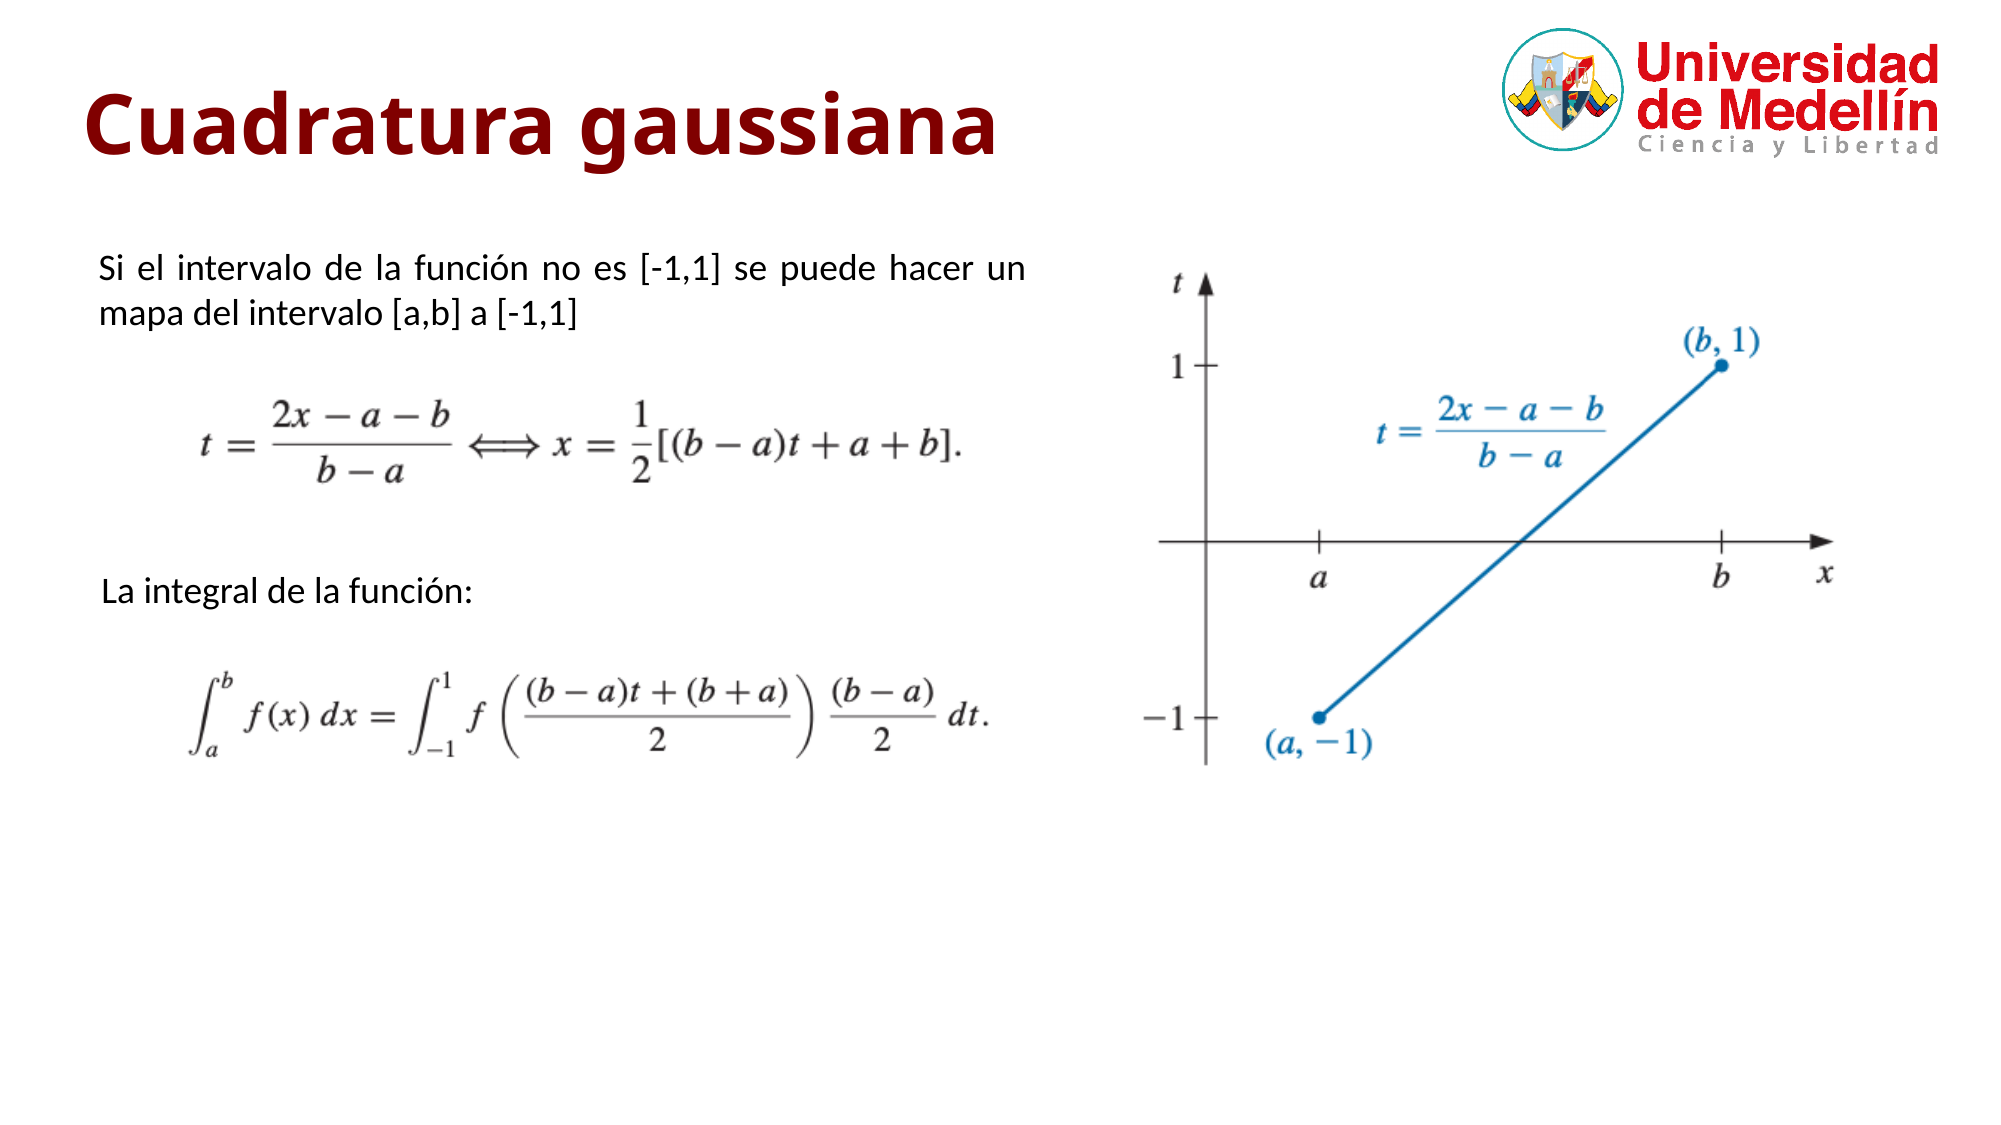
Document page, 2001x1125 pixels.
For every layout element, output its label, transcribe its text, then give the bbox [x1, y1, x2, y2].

picture [151, 651, 993, 784]
text_box Cuadratura gaussiana [67, 76, 1752, 167]
picture [1114, 252, 1862, 785]
text_box Si el intervalo de la función no es [-1,1] se puede hacer un mapa del intervalo [a,b] a [-1,1] [83, 235, 1043, 405]
picture [1502, 28, 1950, 164]
text_box La integral de la función: [86, 559, 1045, 612]
picture [141, 380, 979, 515]
